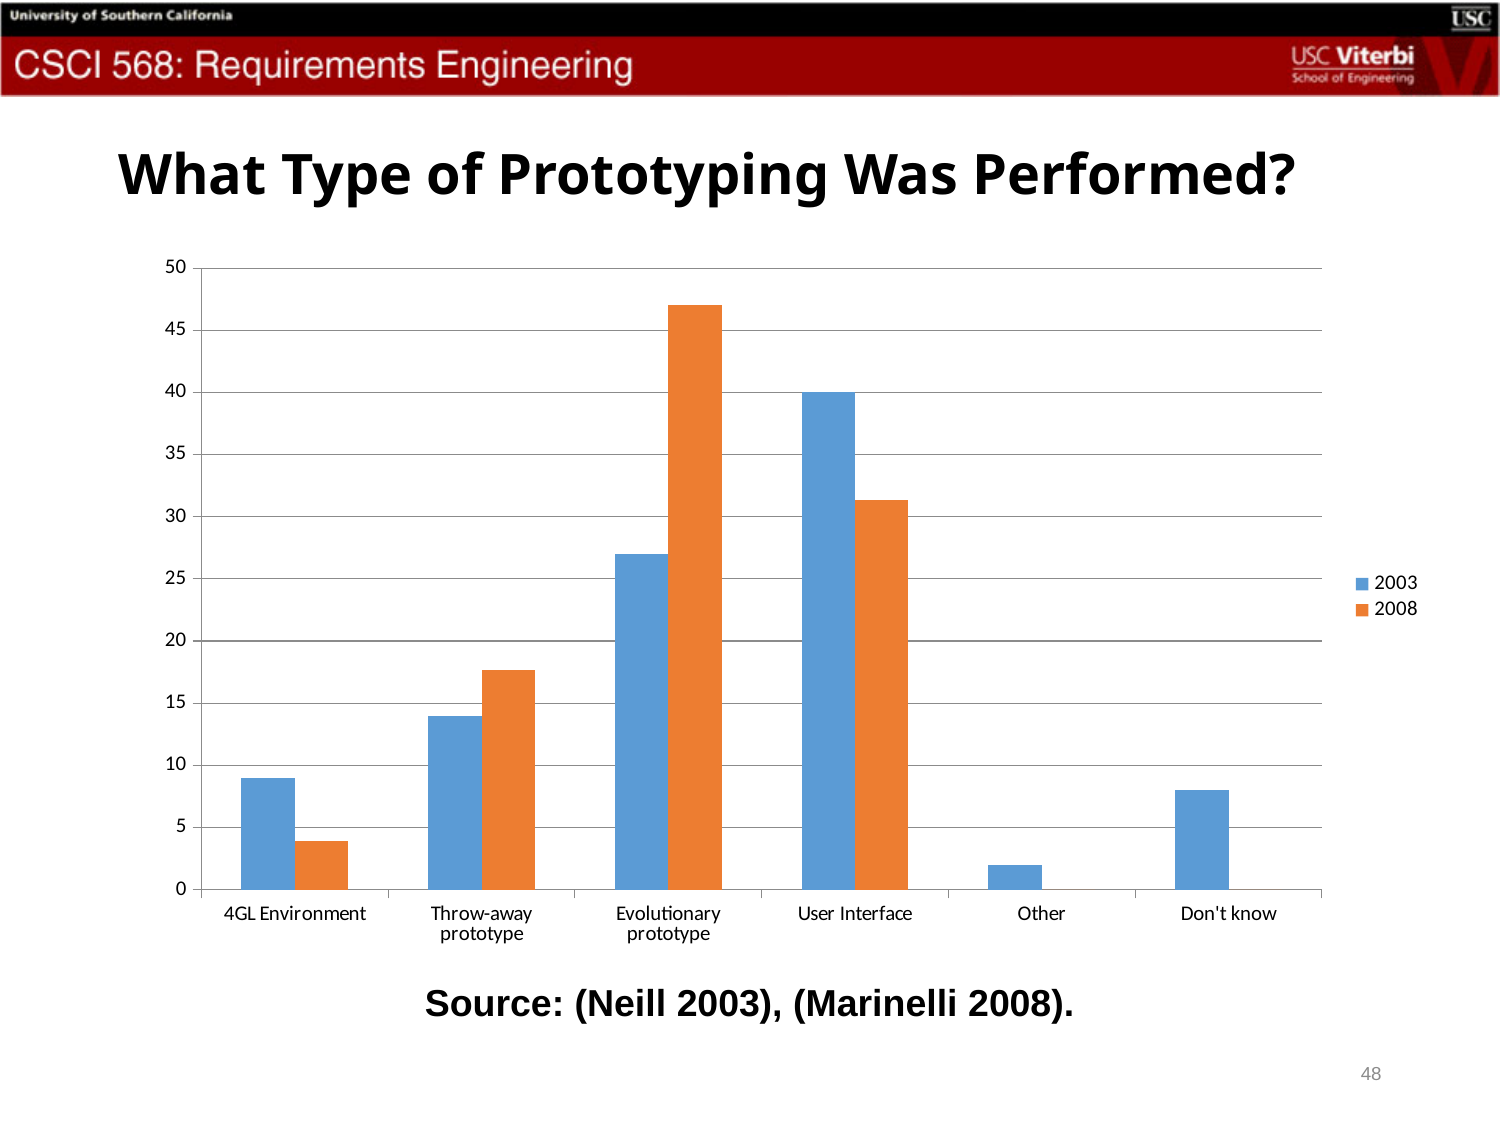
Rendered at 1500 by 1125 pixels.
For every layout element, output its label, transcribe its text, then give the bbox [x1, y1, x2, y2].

chart [107, 231, 1438, 963]
picture [0, 2, 1500, 97]
slide_number 48 [1059, 1042, 1397, 1103]
title What Type of Prototyping Was Performed? [103, 115, 1397, 238]
text_box Source: (Neill 2003), (Marinelli 2008). [410, 971, 1090, 1031]
